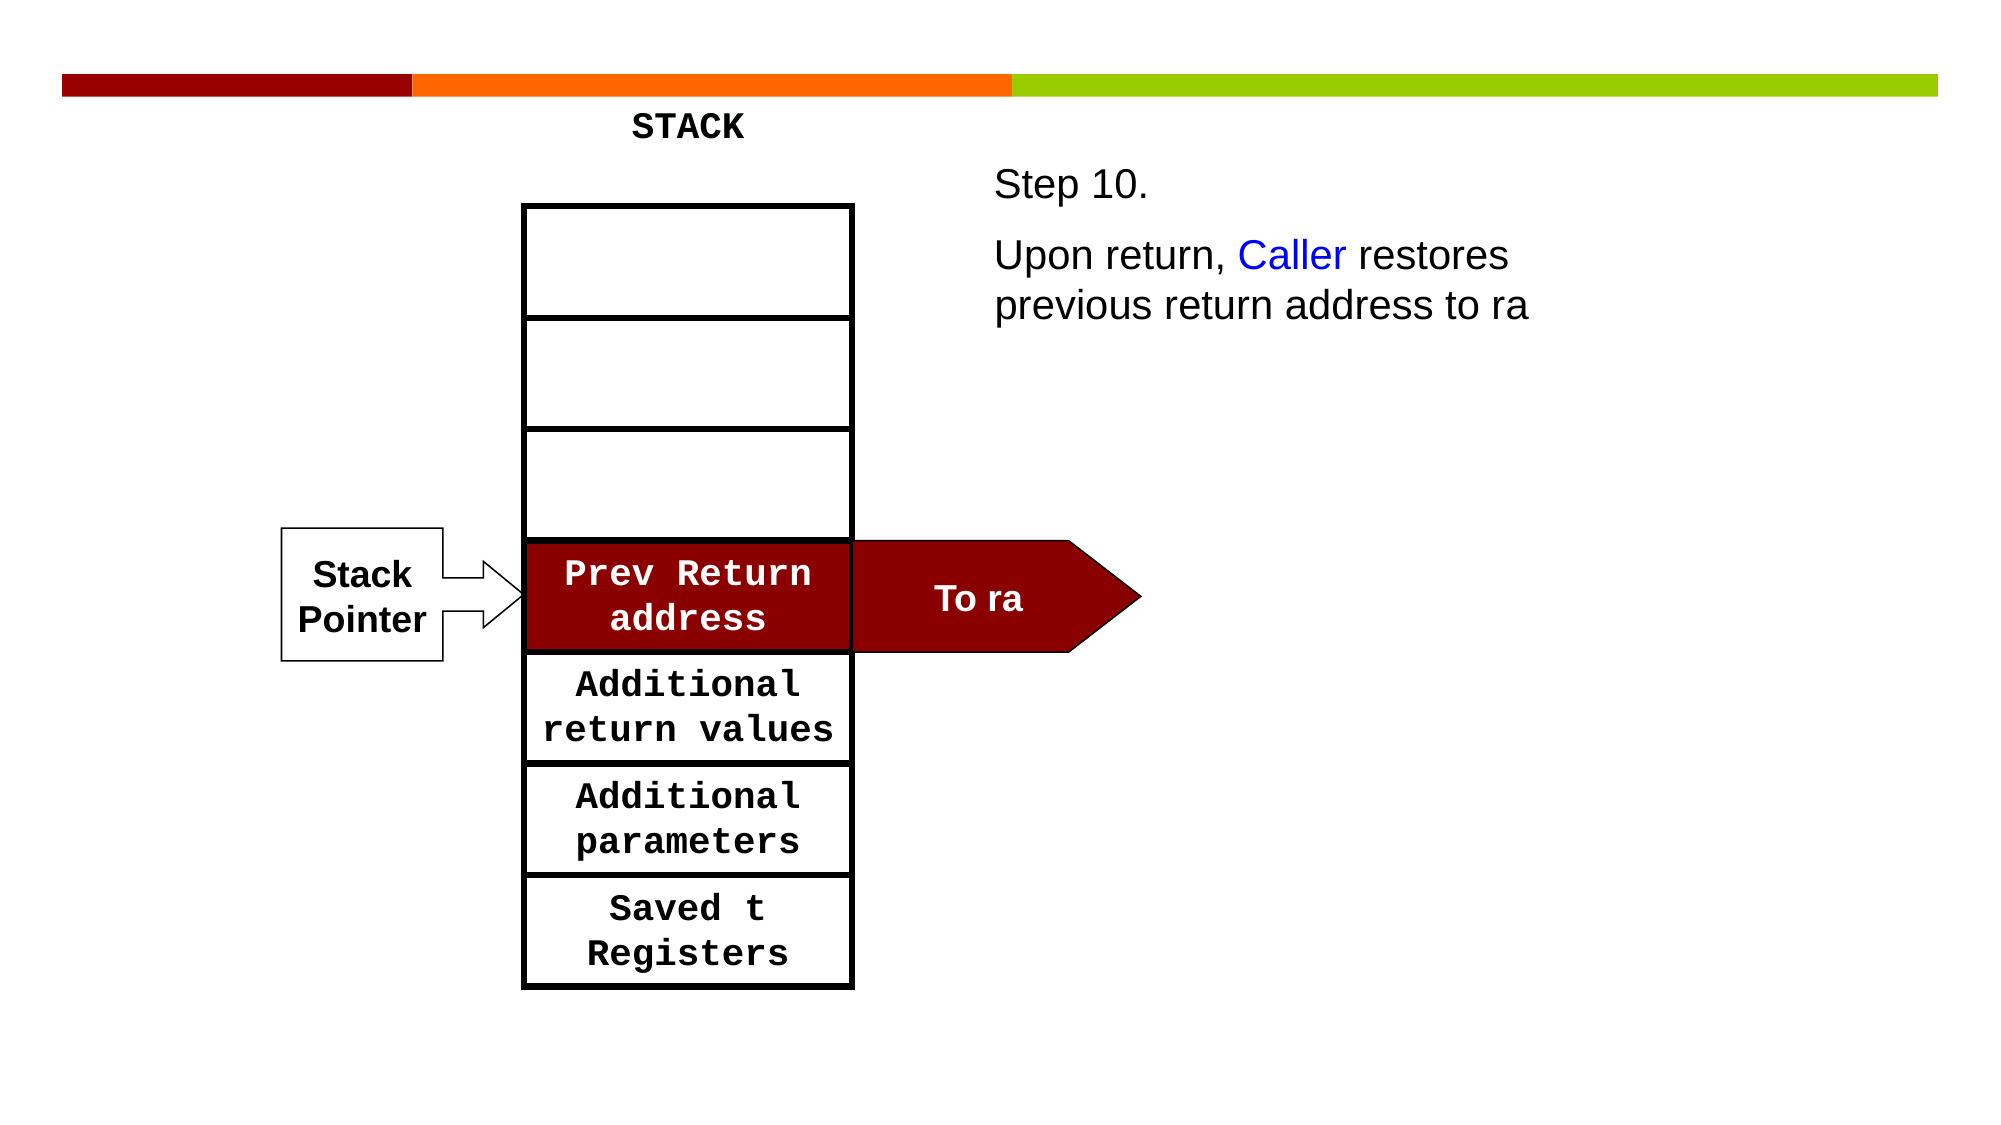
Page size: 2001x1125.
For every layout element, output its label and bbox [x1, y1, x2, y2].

text_box [280, 92, 1578, 987]
